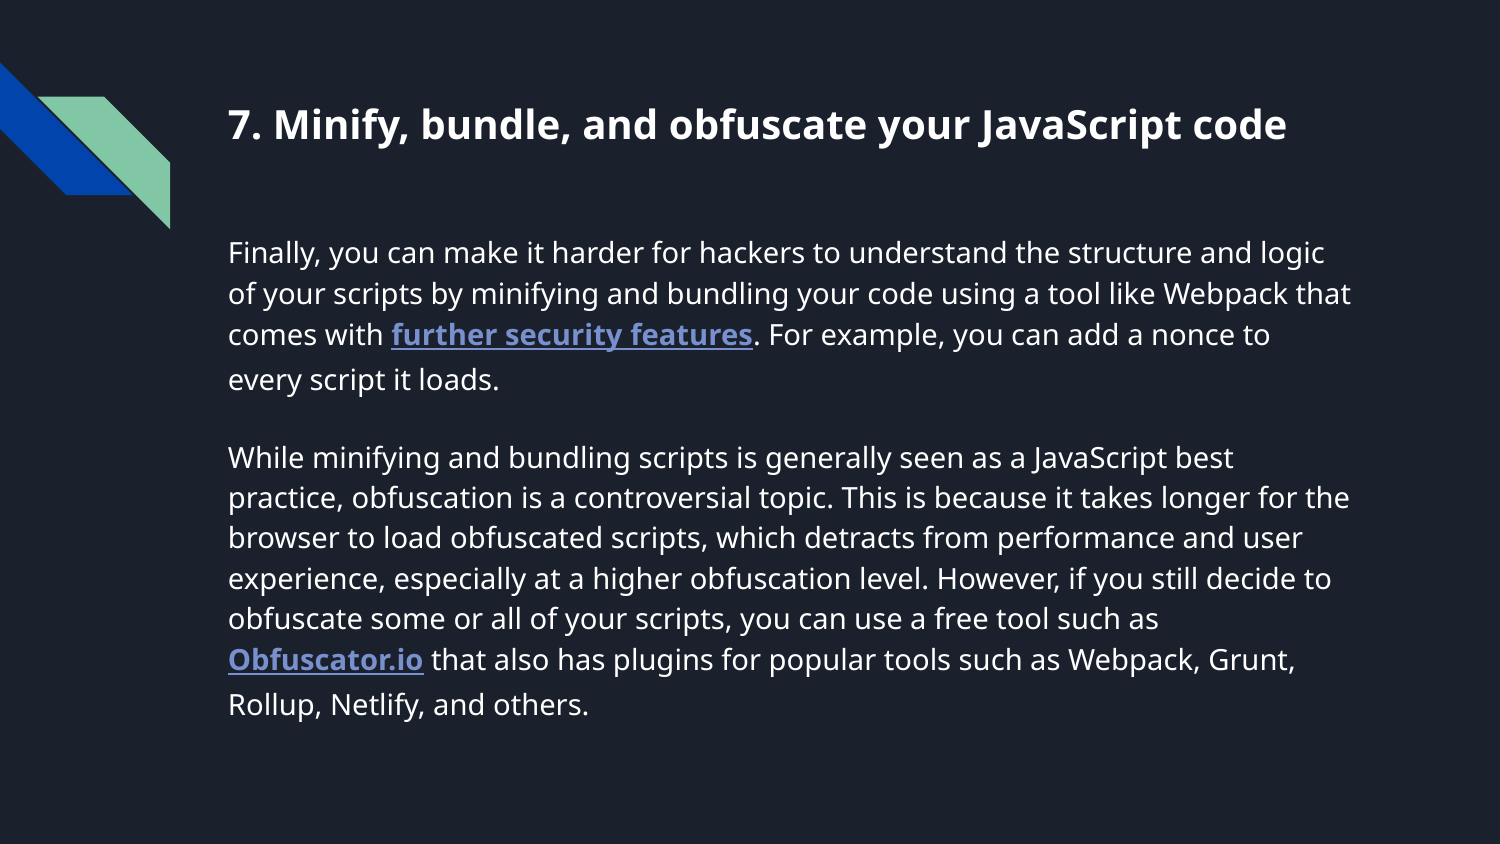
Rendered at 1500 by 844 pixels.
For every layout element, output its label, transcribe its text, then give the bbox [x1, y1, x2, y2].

list Finally, you can make it harder for hackers to understand the structure and logic of your scripts by minifying and bundling your code using a tool like Webpack that comes with further security features. For example, you can add a nonce to every script it loads. While minifying and bundling scripts is generally seen as a JavaScript best practice, obfuscation is a controversial topic. This is because it takes longer for the browser to load obfuscated scripts, which detracts from performance and user experience, especially at a higher obfuscation level. However, if you still decide to obfuscate some or all of your scripts, you can use a free tool such as Obfuscator.io that also has plugins for popular tools such as Webpack, Grunt, Rollup, Netlify, and others. [212, 214, 1368, 844]
title 7. Minify, bundle, and obfuscate your JavaScript code [212, 64, 1368, 214]
